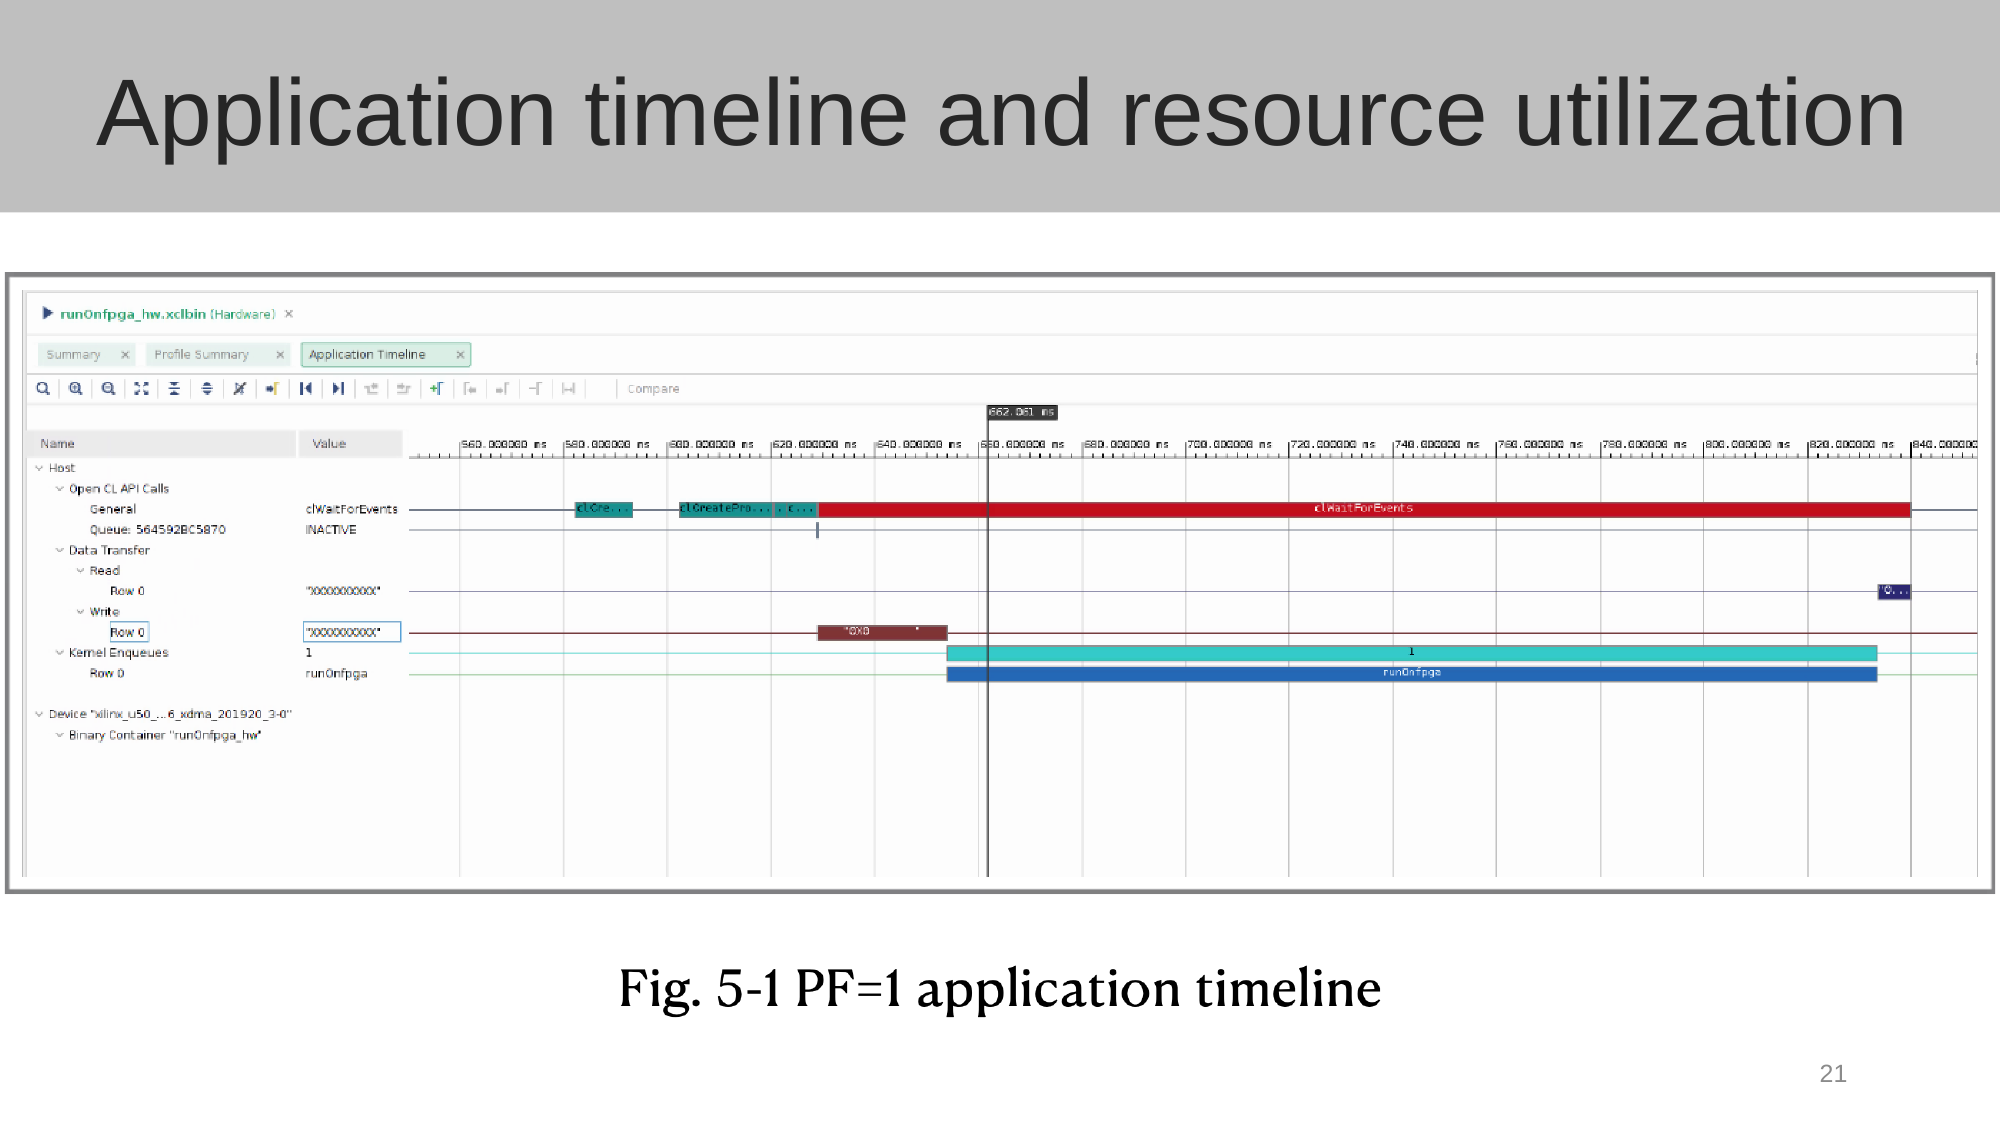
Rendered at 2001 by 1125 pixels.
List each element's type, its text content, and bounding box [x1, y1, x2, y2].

slide_number 21 [1412, 1043, 1863, 1103]
picture [0, 272, 2000, 1043]
list Application timeline and resource utilization [53, 55, 1952, 175]
